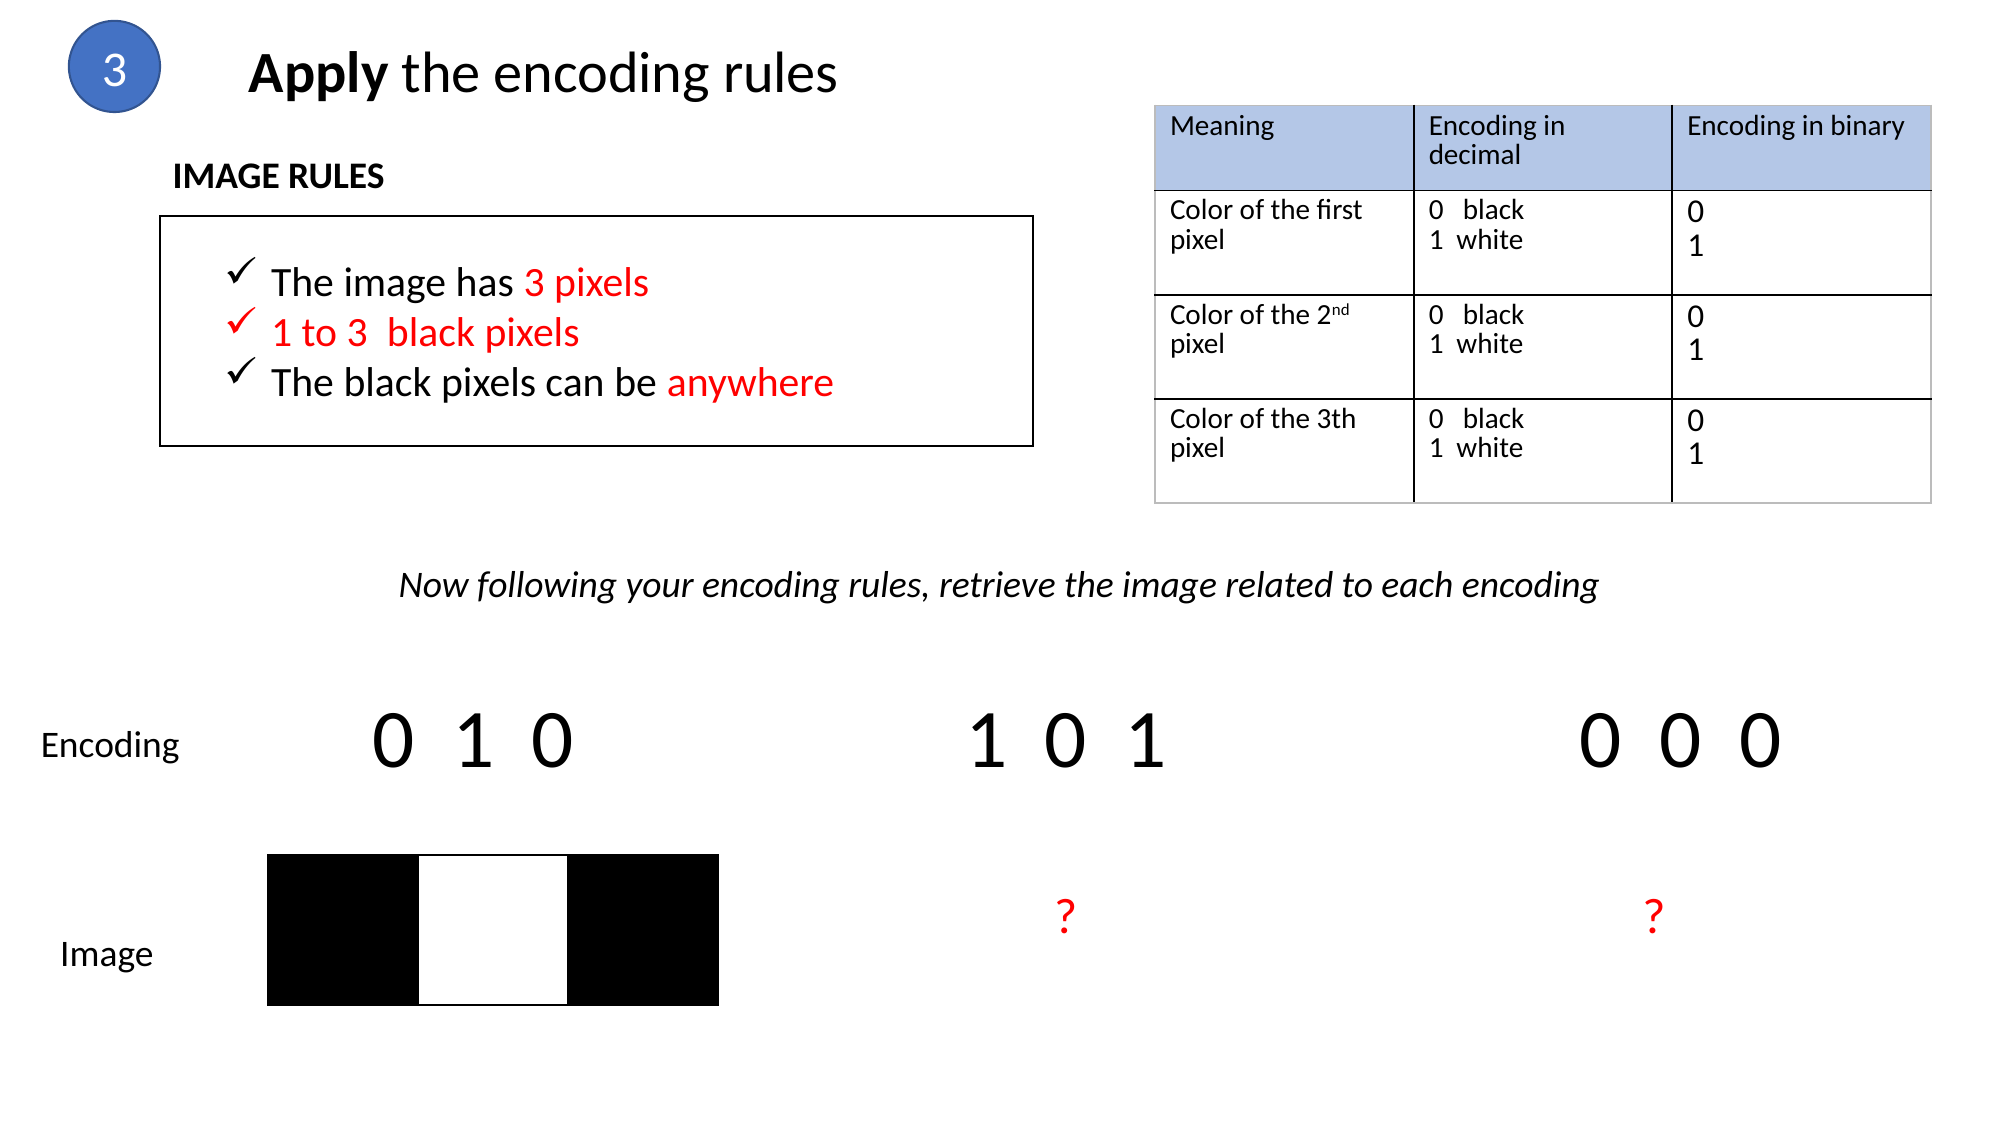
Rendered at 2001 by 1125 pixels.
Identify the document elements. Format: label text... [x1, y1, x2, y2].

text_box [159, 215, 1034, 447]
text_box IMAGE RULES [157, 144, 400, 204]
text_box Now following your encoding rules, retrieve the image related to each encoding [297, 552, 1703, 613]
table_cell 0 1 [1673, 191, 1930, 294]
text_box ? [1627, 876, 1681, 951]
text_box [417, 854, 567, 1006]
table_cell Color of the 3th pixel [1156, 400, 1413, 502]
table_cell 0 black 1 white [1415, 296, 1671, 398]
text_box 1 0 1 [950, 676, 1182, 792]
table_cell 0 black 1 white [1415, 400, 1671, 502]
text_box 0 0 0 [1565, 676, 1797, 792]
table_cell Color of the 2nd pixel [1156, 296, 1413, 398]
text_box Apply the encoding rules [206, 26, 882, 111]
text_box [567, 854, 719, 1006]
table_cell 0 1 [1673, 400, 1930, 502]
text_box 3 [67, 19, 162, 114]
table_header Encoding in decimal [1415, 106, 1671, 190]
table_header Meaning [1156, 106, 1413, 190]
table_cell 0 black 1 white [1415, 191, 1671, 294]
table_cell Color of the first pixel [1156, 191, 1413, 294]
text_box Image [45, 921, 169, 982]
text_box [267, 854, 417, 1006]
table_header Encoding in binary [1673, 106, 1930, 190]
text_box 0 1 0 [357, 676, 589, 792]
table_cell 0 1 [1673, 296, 1930, 398]
text_box Encoding [26, 712, 195, 773]
text_box ? [1039, 876, 1093, 951]
